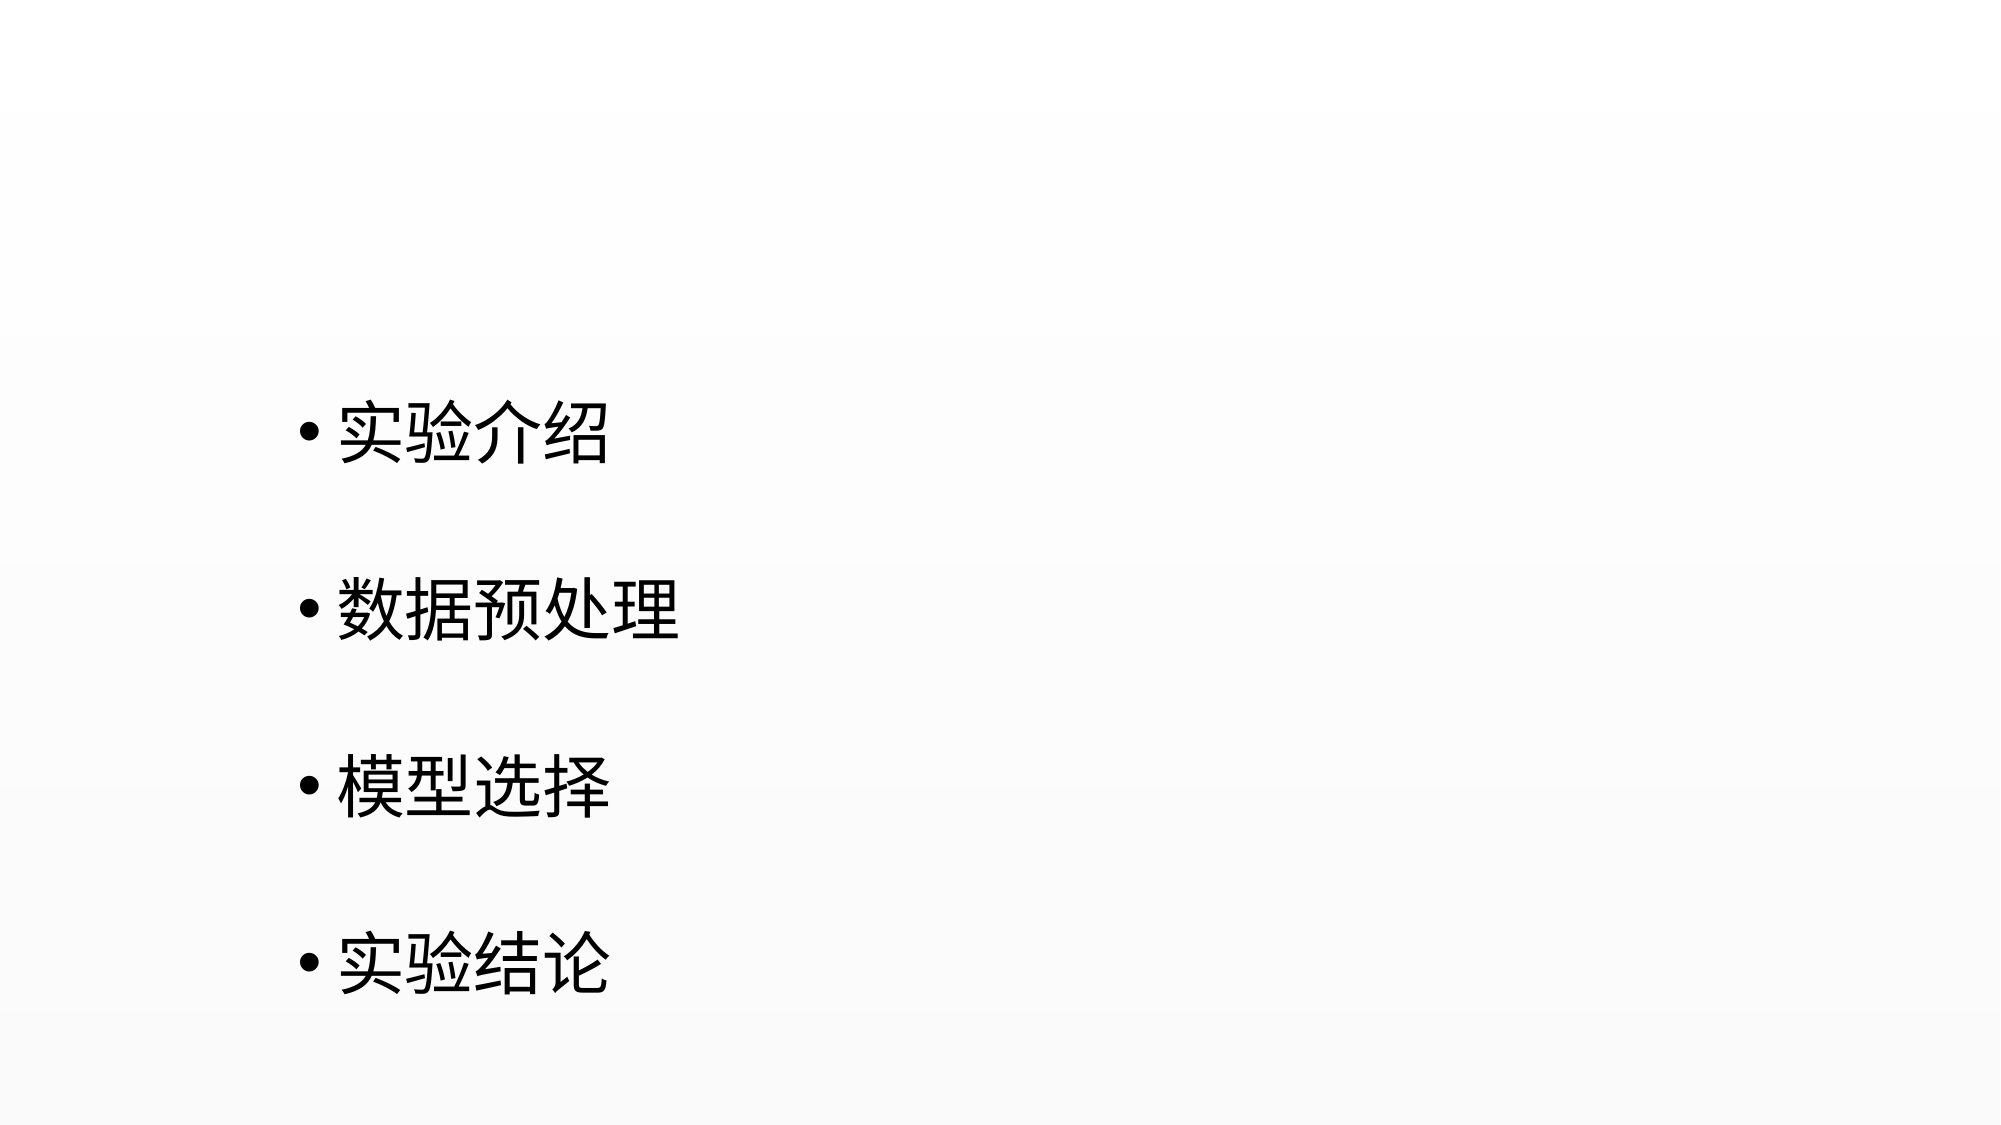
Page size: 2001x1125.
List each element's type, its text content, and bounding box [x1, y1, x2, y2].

list 实验介绍 数据预处理 模型选择 实验结论 [137, 299, 1863, 1014]
